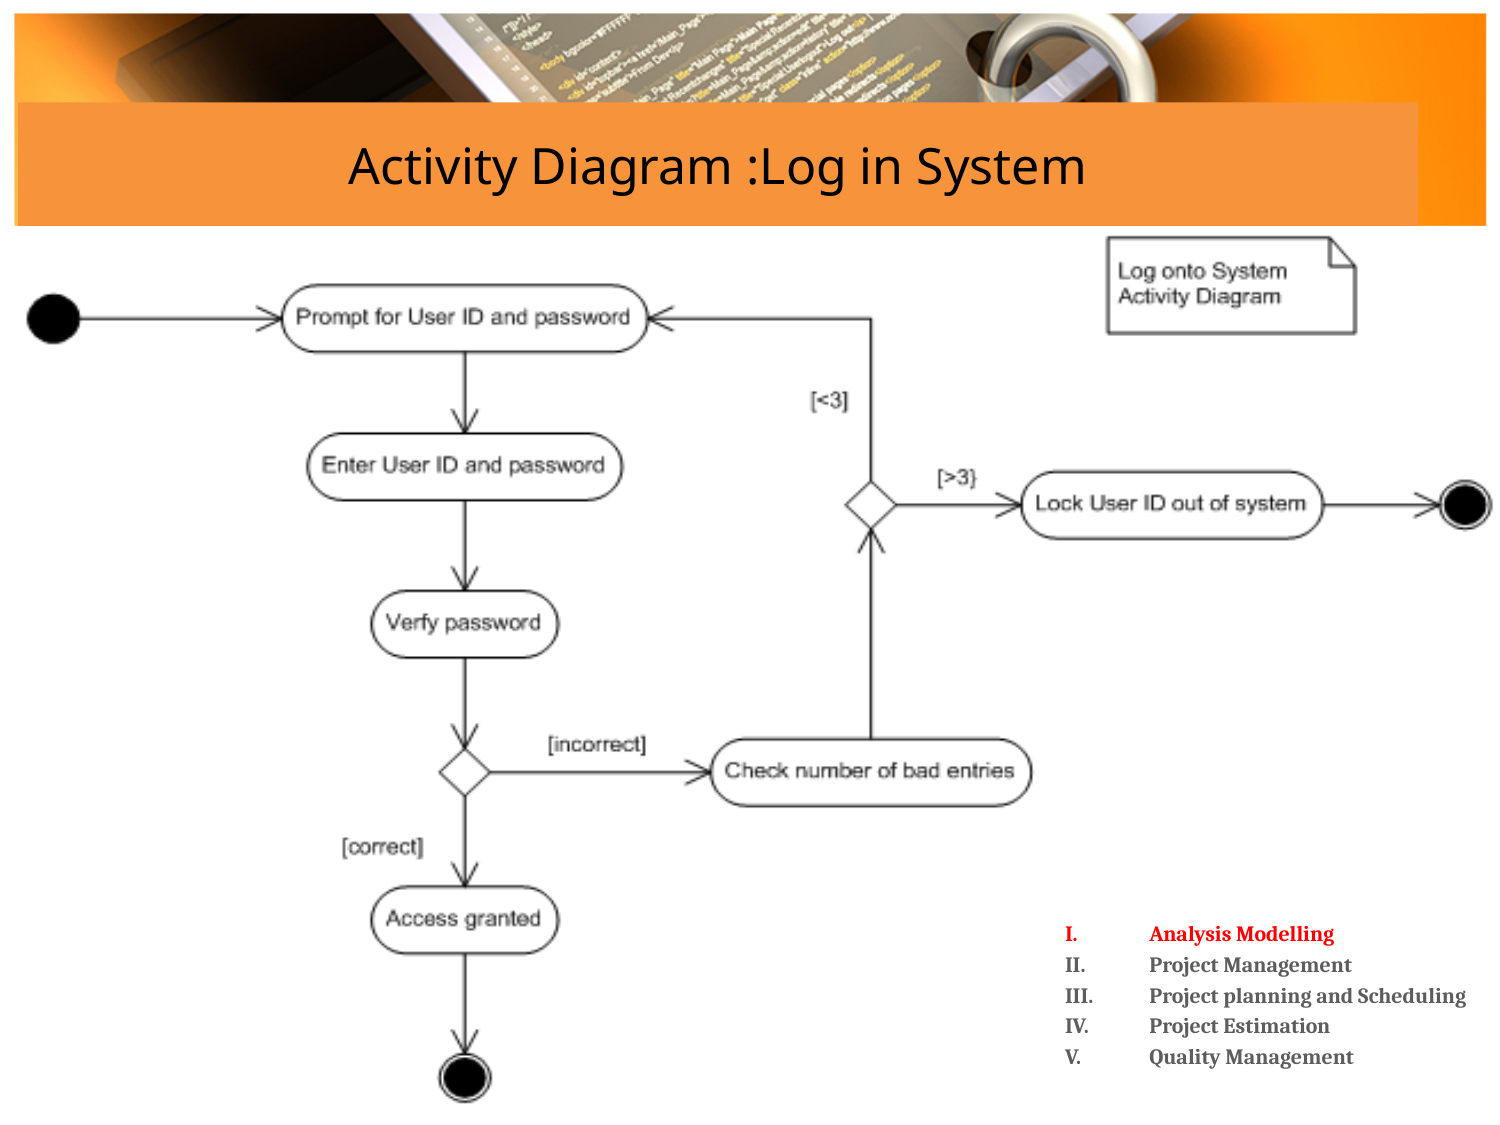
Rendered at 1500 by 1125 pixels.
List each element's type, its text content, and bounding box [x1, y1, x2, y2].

picture [0, 0, 1500, 1125]
title Activity Diagram :Log in System [17, 102, 1419, 225]
